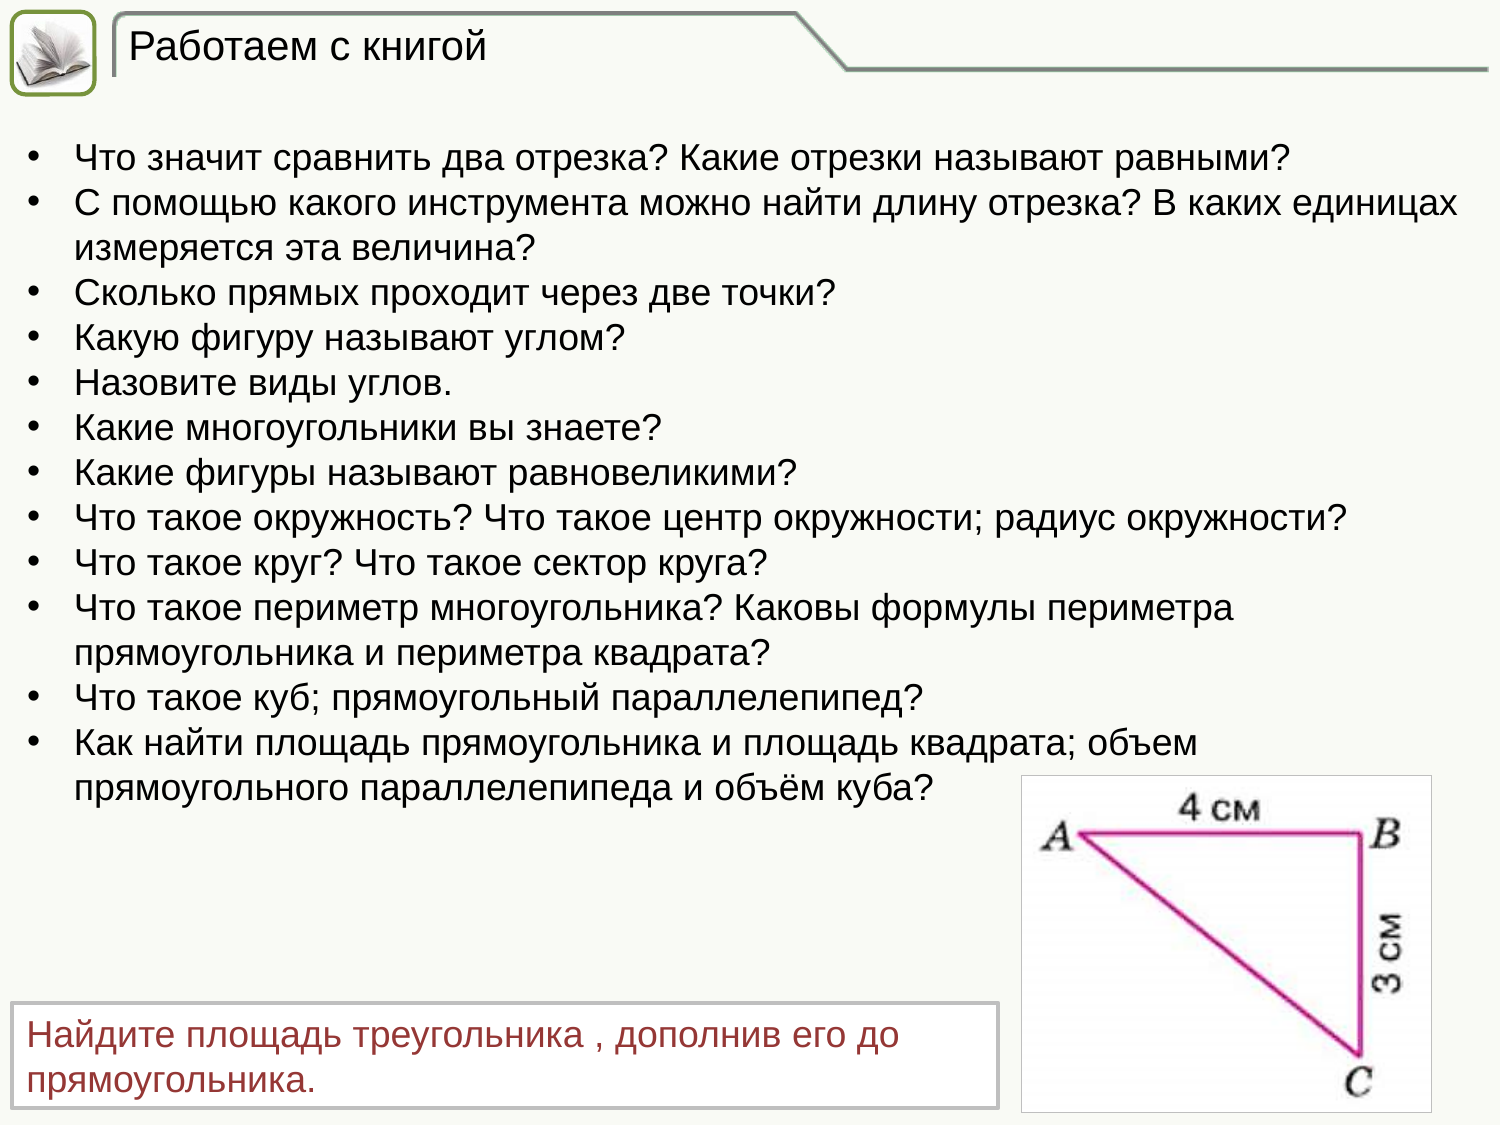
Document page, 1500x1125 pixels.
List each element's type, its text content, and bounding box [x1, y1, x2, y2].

text_box Что значит сравнить два отрезка? Какие отрезки называют равными? С помощью какого инструмента можно найти длину отрезка? В каких единицах измеряется эта величина? Сколько прямых проходит через две точки? Какую фигуру называют углом? Назовите виды углов. Какие многоугольники вы знаете? Какие фигуры называют равновеликими? Что такое окружность? Что такое центр окружности; радиус окружности? Что такое круг? Что такое сектор круга? Что такое периметр многоугольника? Каковы формулы периметра прямоугольника и периметра квадрата? Что такое куб; прямоугольный параллелепипед? Как найти площадь прямоугольника и площадь квадрата; объем прямоугольного параллелепипеда и объём куба? [12, 125, 1489, 906]
picture [111, 11, 1489, 77]
text_box Найдите площадь треугольника , дополнив его до прямоугольника. [10, 1001, 1000, 1110]
picture [1021, 775, 1432, 1113]
text_box [9, 9, 97, 97]
